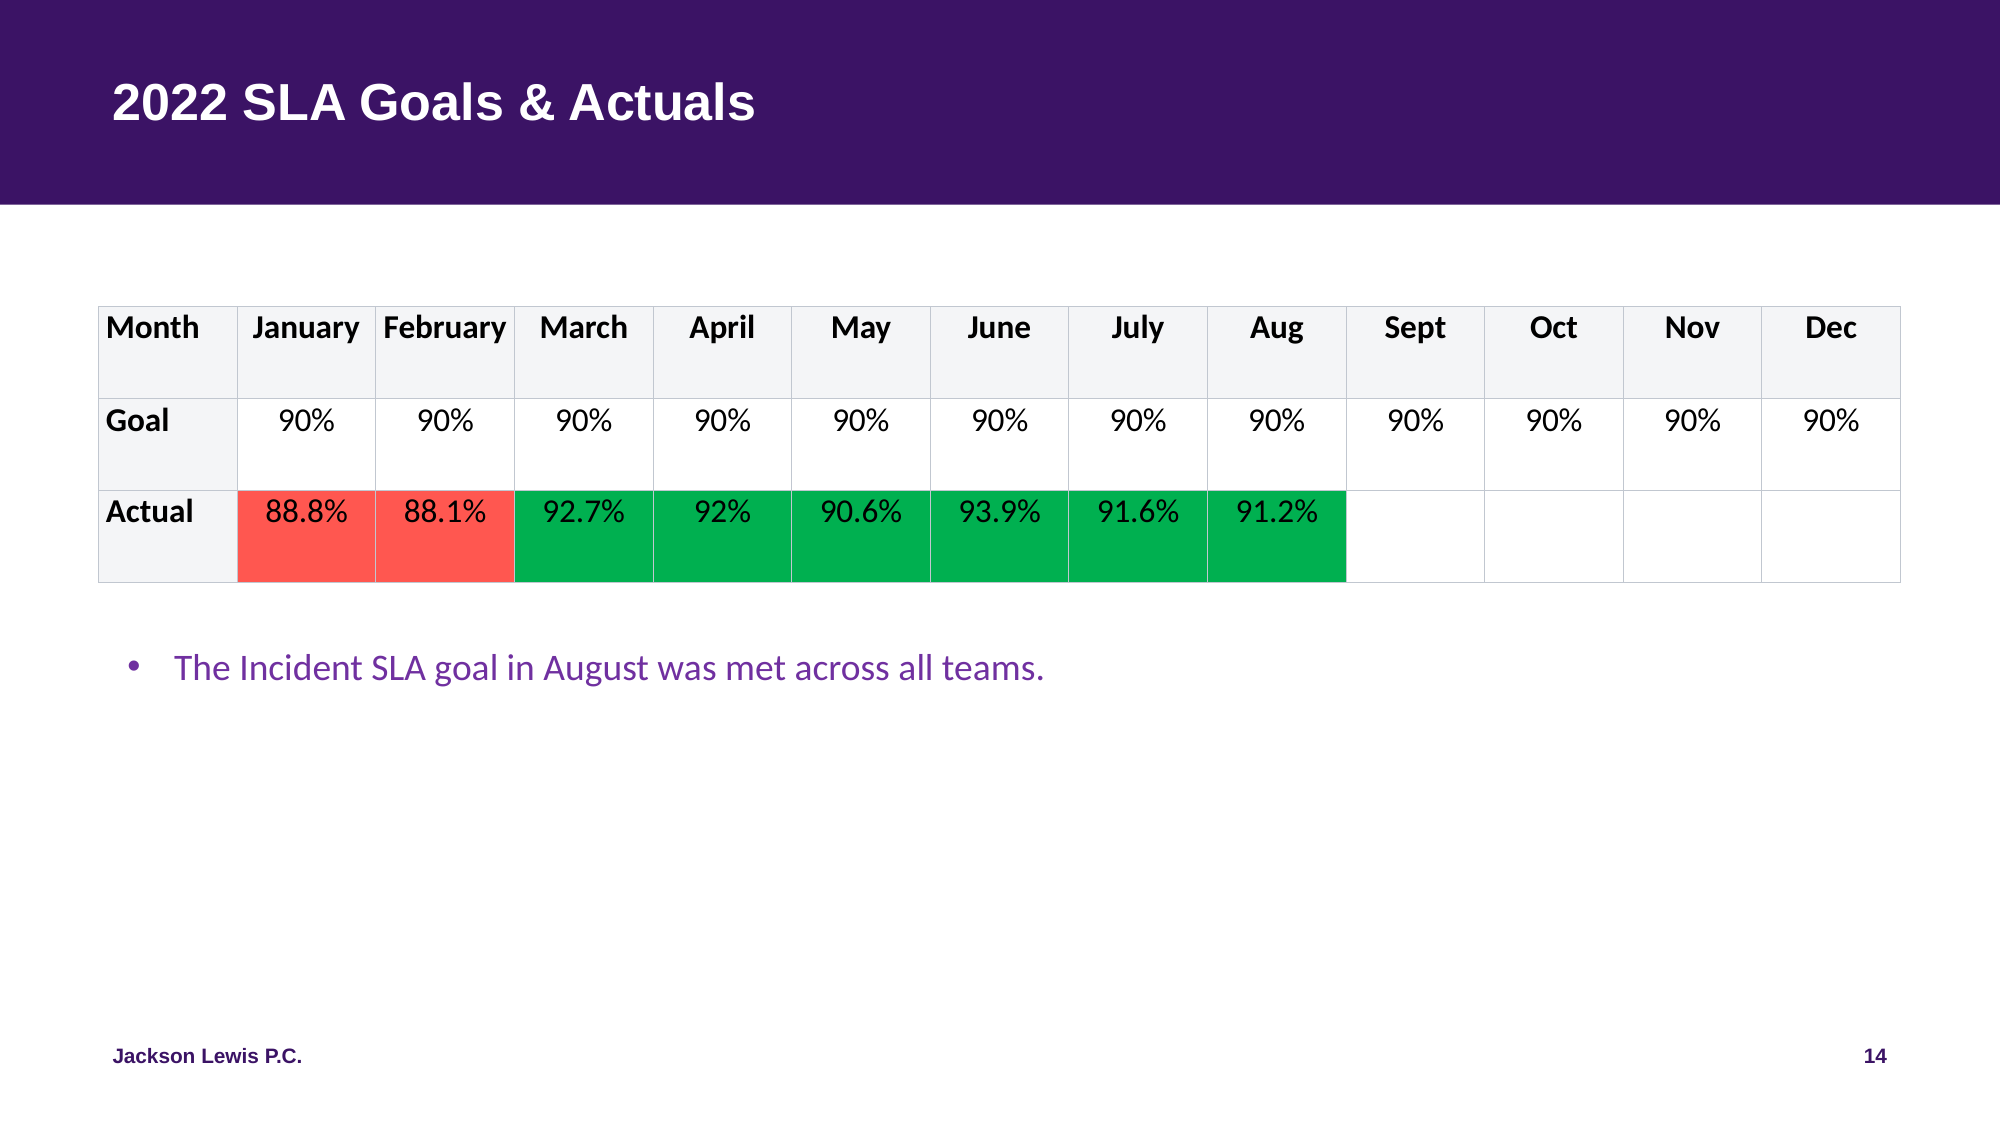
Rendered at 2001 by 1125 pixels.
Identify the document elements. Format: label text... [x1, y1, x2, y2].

footer Jackson Lewis P.C. [112, 1042, 788, 1103]
table_cell 90% [1208, 399, 1346, 490]
table_header May [792, 307, 930, 398]
title 2022 SLA Goals & Actuals [112, 75, 1887, 197]
table_header March [515, 307, 653, 398]
table_cell 90% [1069, 399, 1207, 490]
table_cell 90% [238, 399, 375, 490]
table_cell Goal [99, 399, 237, 490]
table_cell 90% [654, 399, 791, 490]
table_cell 90% [376, 399, 514, 490]
table_cell 88.8% [238, 491, 375, 582]
table_header April [654, 307, 791, 398]
table_cell 91.6% [1069, 491, 1207, 582]
table_header February [376, 307, 514, 398]
table_header Dec [1762, 307, 1900, 398]
table_cell 90% [792, 399, 930, 490]
table_cell 90% [931, 399, 1068, 490]
table_header July [1069, 307, 1207, 398]
table_header Month [99, 307, 237, 398]
table_cell 92% [654, 491, 791, 582]
table_cell 90% [1485, 399, 1623, 490]
table_cell 90% [1762, 399, 1900, 490]
table_cell 90% [1624, 399, 1761, 490]
table_cell 90% [515, 399, 653, 490]
table_cell 91.2% [1208, 491, 1346, 582]
table_cell [1347, 491, 1484, 582]
table_header Oct [1485, 307, 1623, 398]
table_cell [1624, 491, 1761, 582]
table_cell 90% [1347, 399, 1484, 490]
table_cell Actual [99, 491, 237, 582]
table_header Sept [1347, 307, 1484, 398]
table_cell [1762, 491, 1900, 582]
table_header Aug [1208, 307, 1346, 398]
table_header June [931, 307, 1068, 398]
table_cell 93.9% [931, 491, 1068, 582]
table_header Nov [1624, 307, 1761, 398]
table_cell 90.6% [792, 491, 930, 582]
table_cell [1485, 491, 1623, 582]
table_cell 88.1% [376, 491, 514, 582]
text_box The Incident SLA goal in August was met across all teams. [112, 635, 1887, 696]
table_header January [238, 307, 375, 398]
slide_number 14 [1436, 1042, 1887, 1103]
table_cell 92.7% [515, 491, 653, 582]
